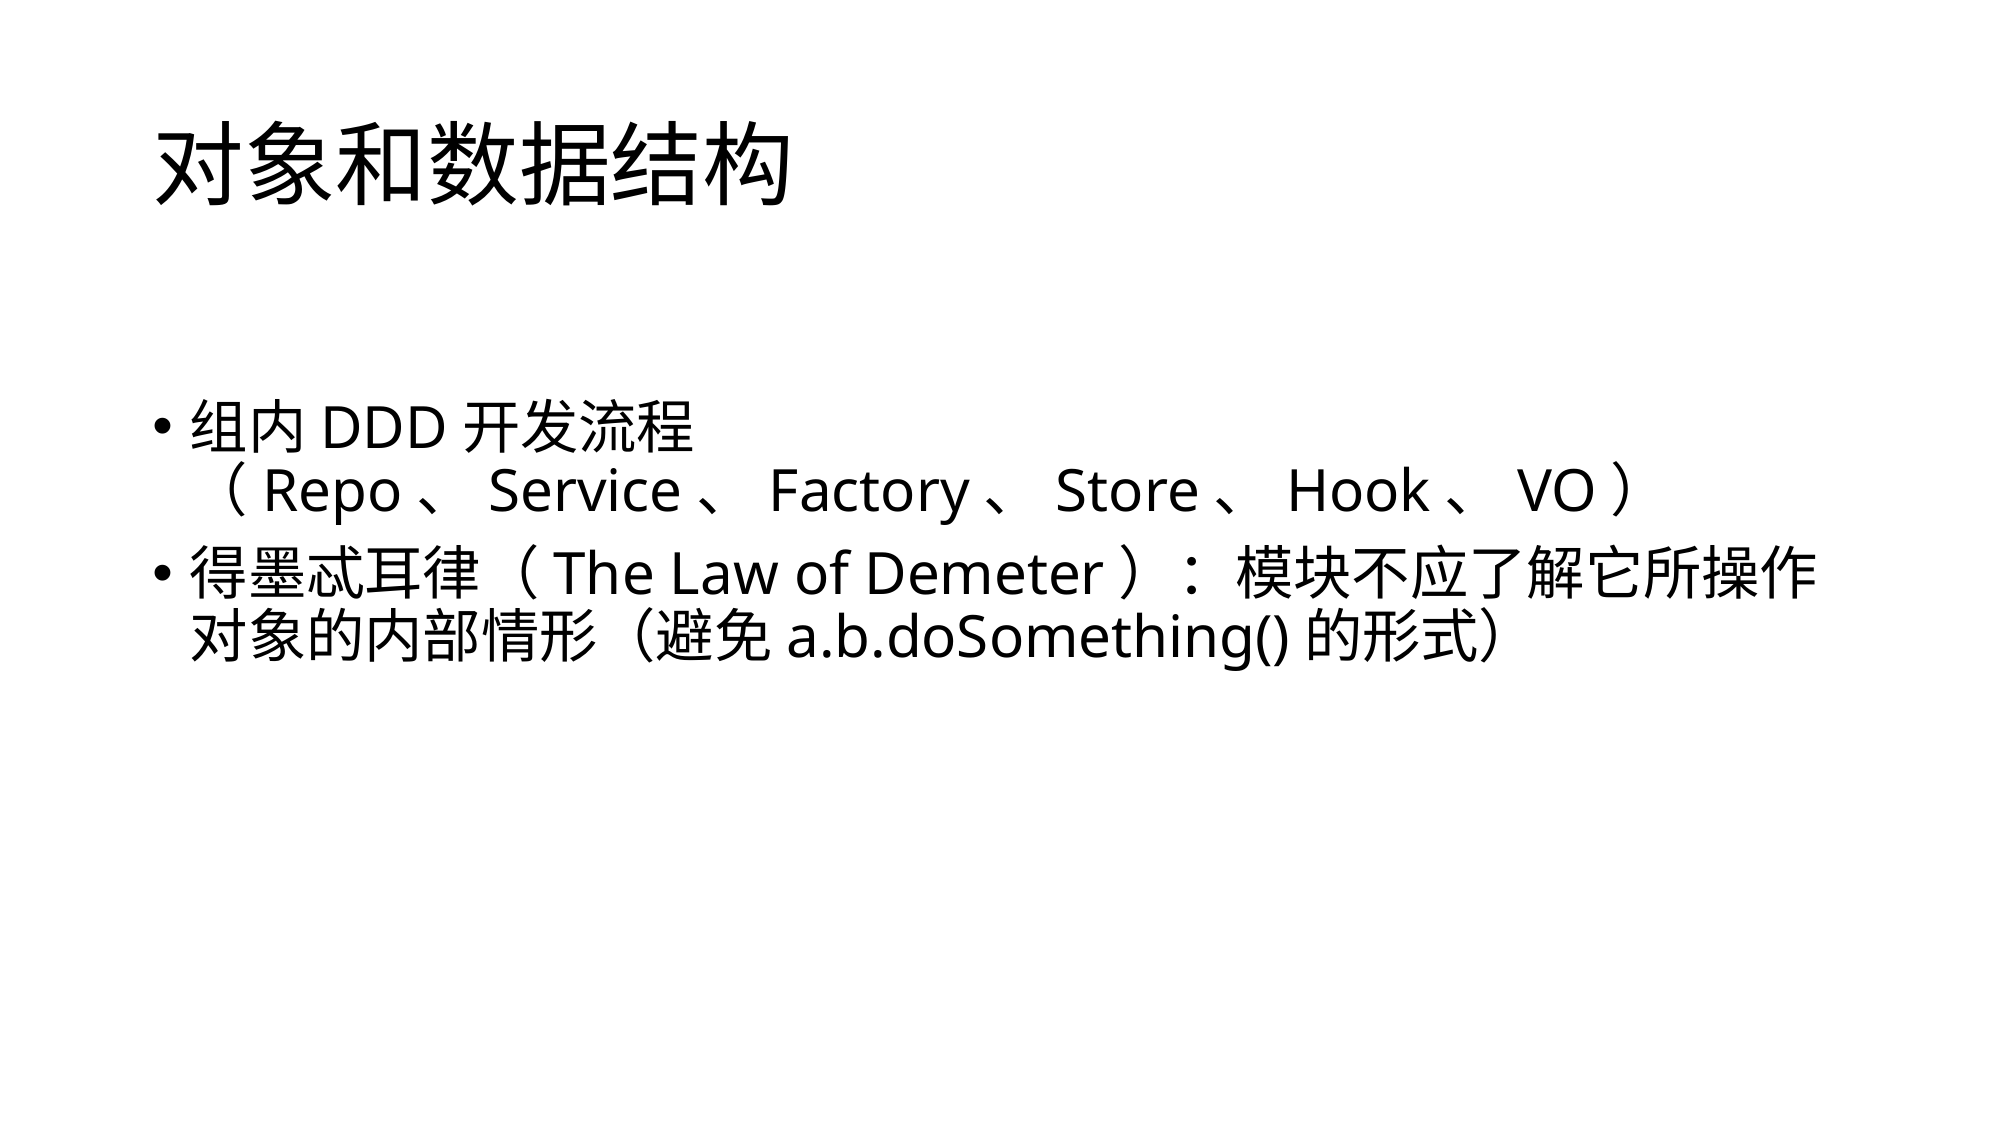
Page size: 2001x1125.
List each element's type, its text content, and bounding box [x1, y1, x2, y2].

title 对象和数据结构 [137, 59, 1863, 278]
list 组内DDD开发流程（Repo、Service、Factory、Store、Hook、VO） 得墨忒耳律（The Law of Demeter）：模块不应了解它所操作对象的内部情形（避免a.b.doSomething()的形式） [137, 299, 1863, 1014]
